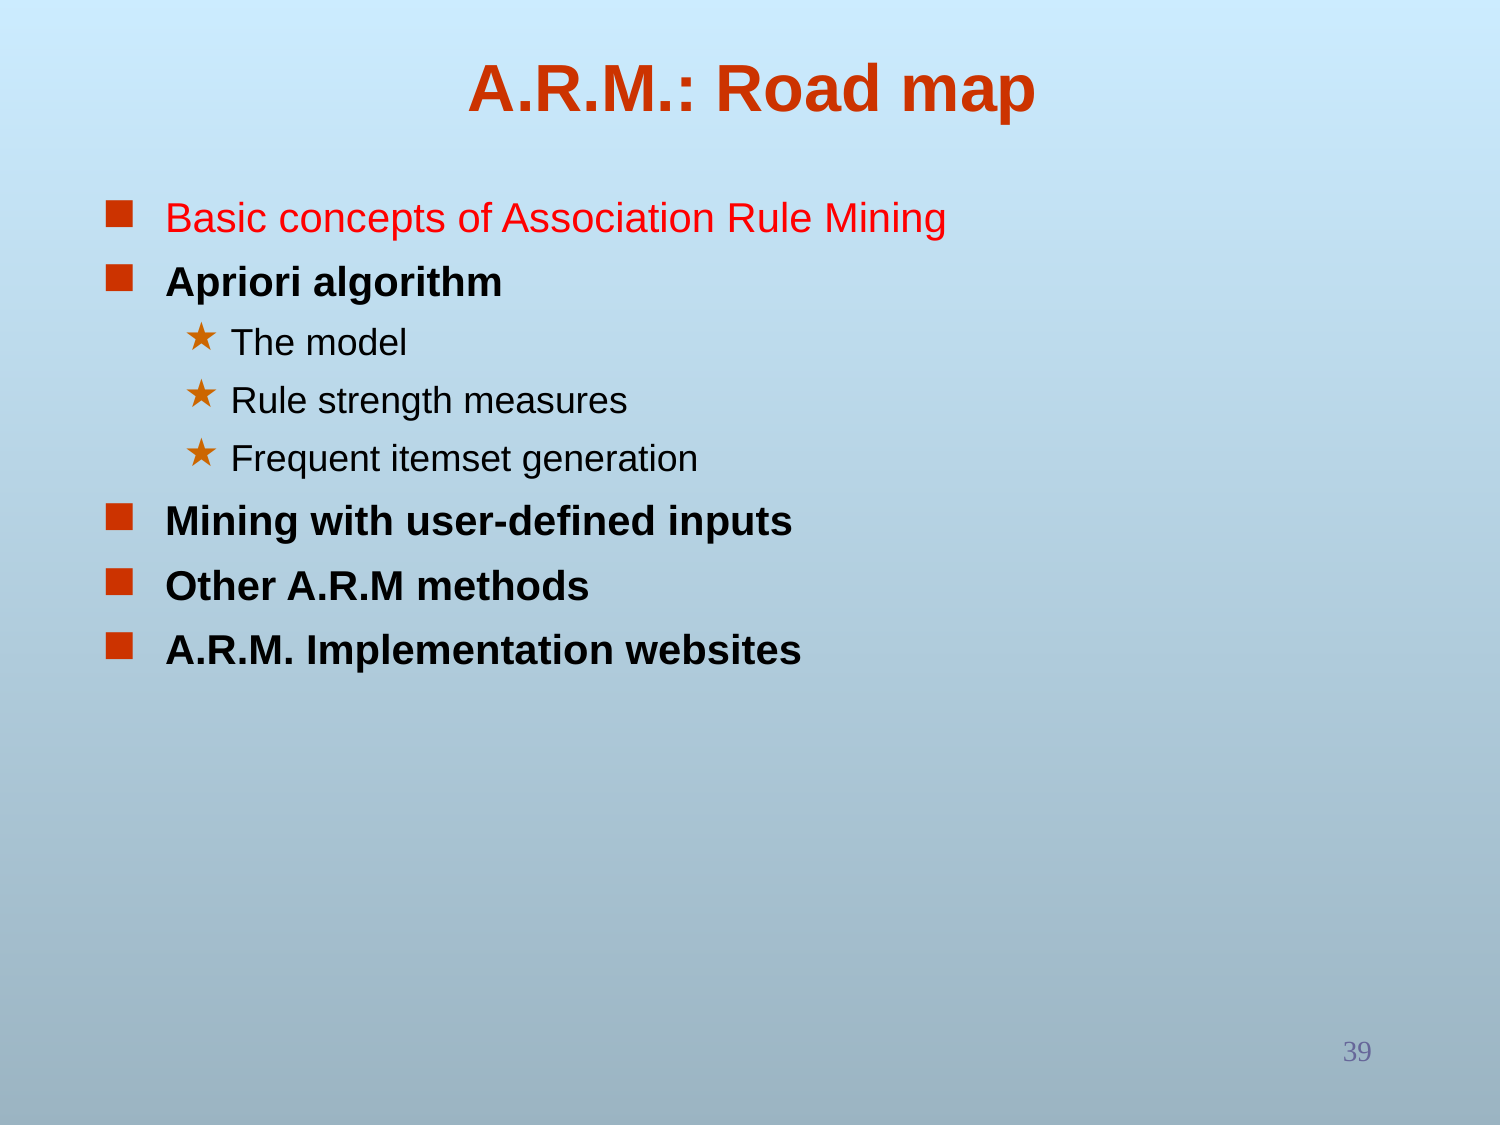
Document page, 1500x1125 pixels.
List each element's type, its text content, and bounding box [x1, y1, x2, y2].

title A.R.M.: Road map [90, 32, 1416, 134]
list Basic concepts of Association Rule Mining Apriori algorithm The model Rule strength measures Frequent itemset generation Mining with user-defined inputs Other A.R.M methods A.R.M. Implementation websites [93, 182, 1382, 983]
slide_number 39 [1074, 1024, 1388, 1101]
